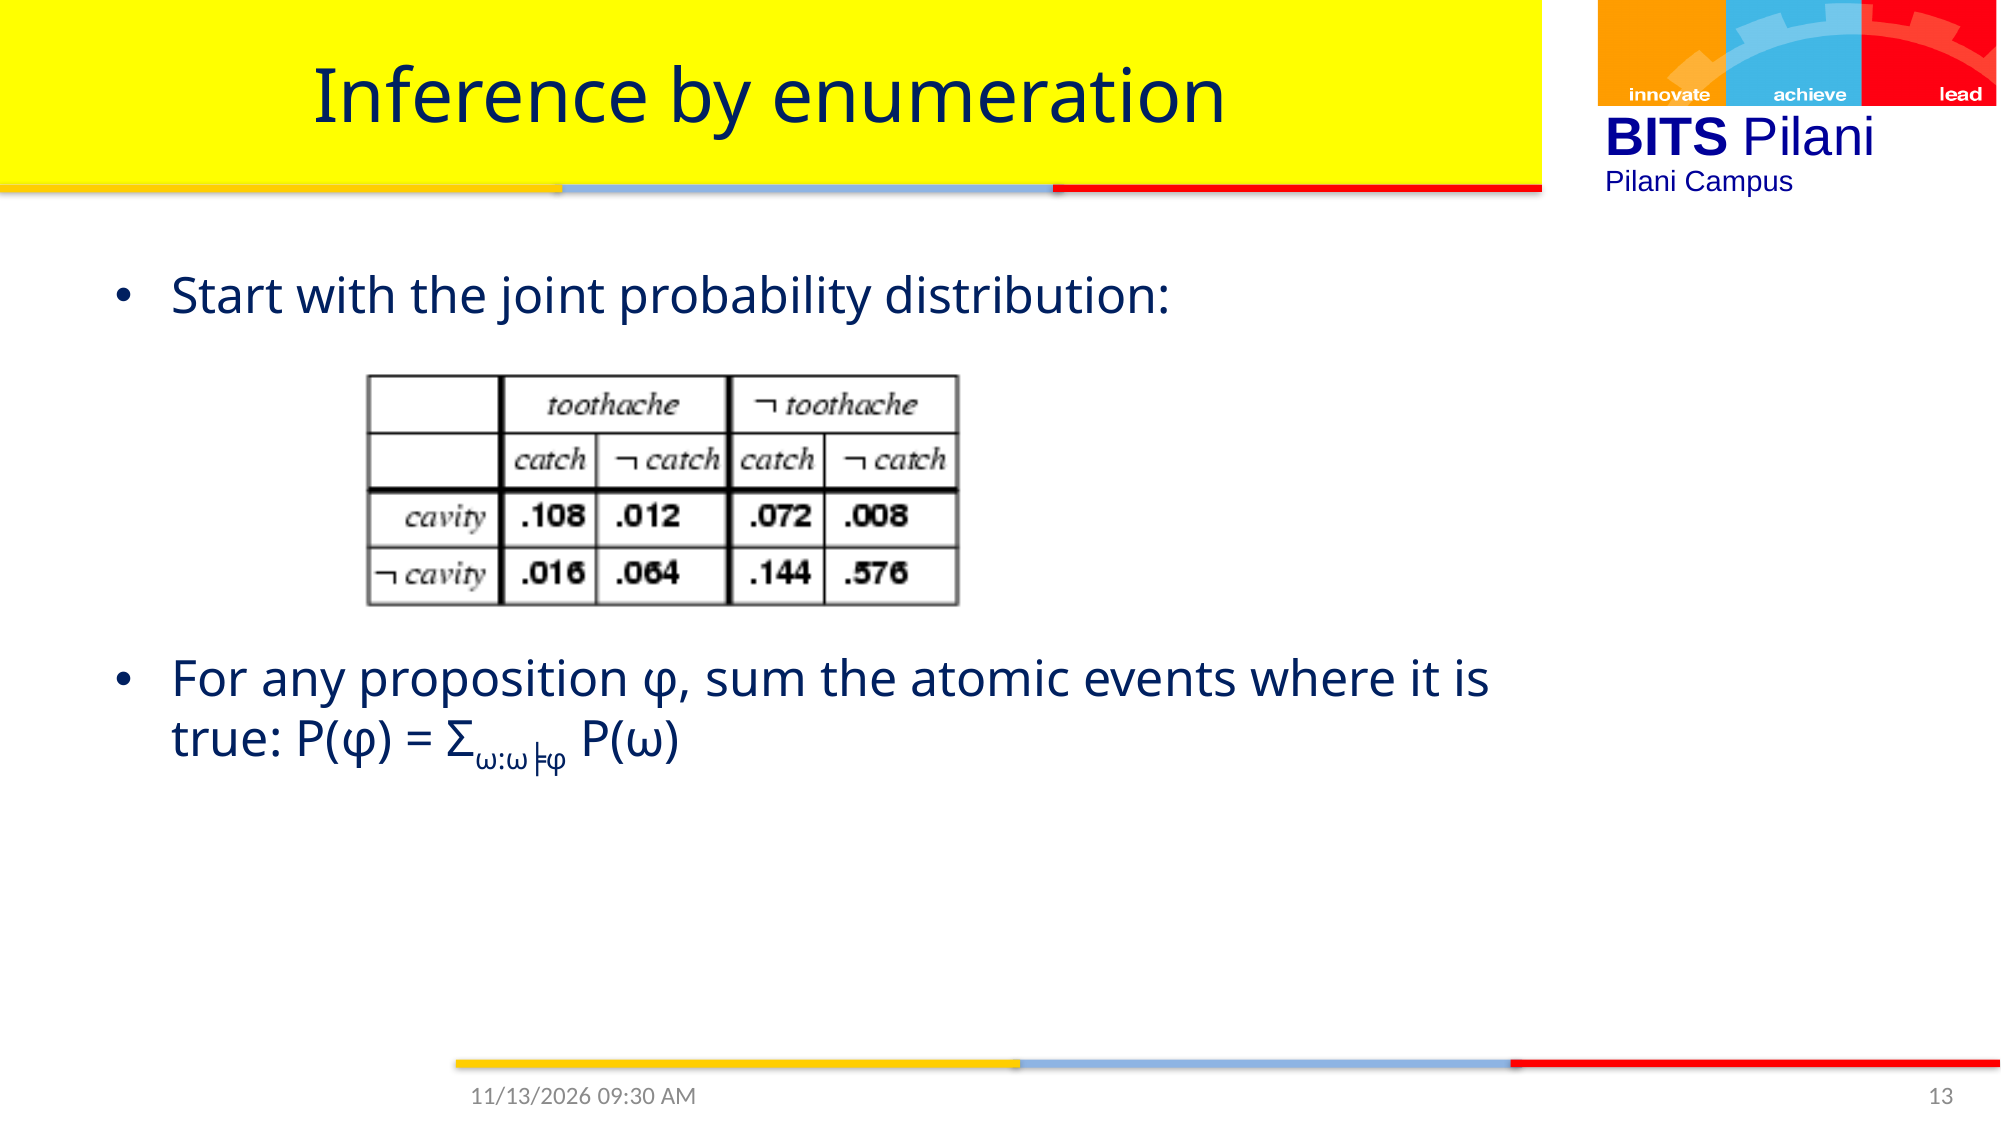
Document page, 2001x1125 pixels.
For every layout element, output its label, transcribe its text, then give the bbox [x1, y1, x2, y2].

picture [1597, 0, 1997, 106]
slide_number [455, 1065, 922, 1125]
slide_number 13 [1749, 1065, 1969, 1125]
list Start with the joint probability distribution: For any proposition φ, sum the atomic events where it is true: P(φ) = Σω:ω╞φ P(ω) [99, 262, 1523, 1006]
title Inference by enumeration [0, 0, 1543, 185]
picture [361, 373, 963, 612]
